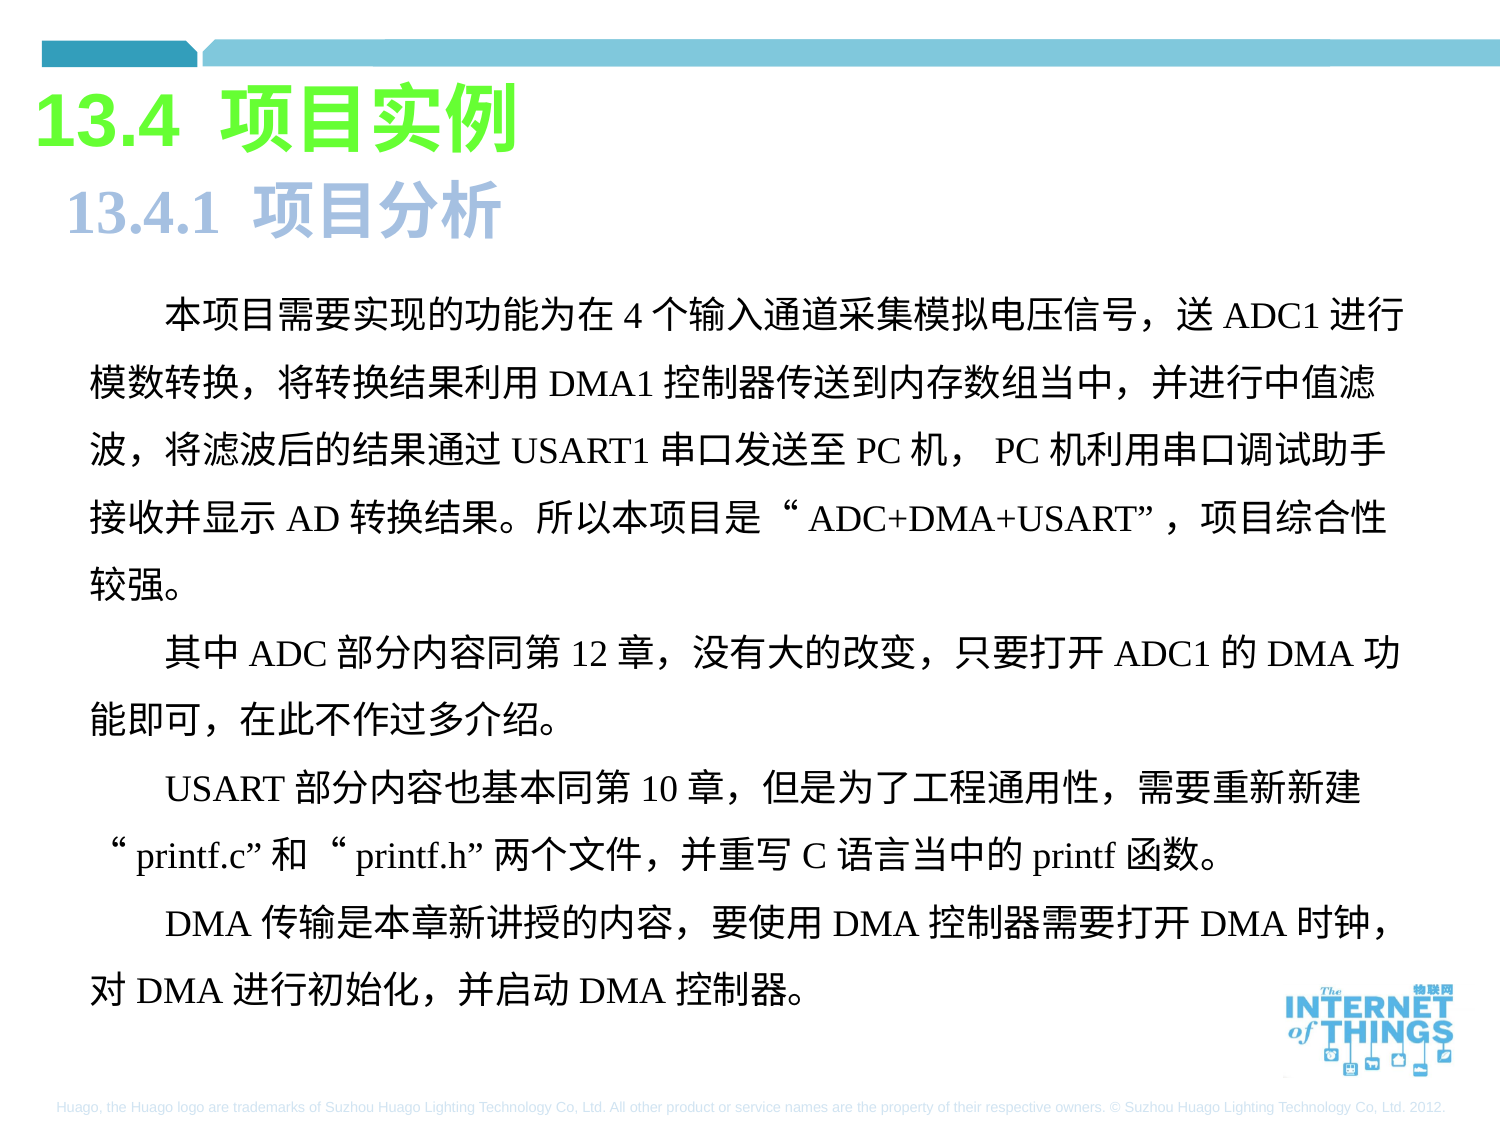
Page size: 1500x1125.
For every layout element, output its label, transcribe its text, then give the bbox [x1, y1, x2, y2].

text_box 13.4.1 项目分析 [51, 163, 1277, 253]
picture [1283, 984, 1475, 1078]
text_box 13.4 项目实例 [19, 63, 1410, 169]
text_box 本项目需要实现的功能为在4个输入通道采集模拟电压信号，送ADC1进行模数转换，将转换结果利用DMA1控制器传送到内存数组当中，并进行中值滤波，将滤波后的结果通过USART1串口发送至PC机，PC机利用串口调试助手接收并显示AD转换结果。所以本项目是“ADC+DMA+USART”，项目综合性较强。 其中ADC部分内容同第12章，没有大的改变，只要打开ADC1的DMA功能即可，在此不作过多介绍。 USART部分内容也基本同第10章，但是为了工程通用性，需要重新新建“printf.c”和“printf.h”两个文件，并重写C语言当中的printf函数。 DMA传输是本章新讲授的内容，要使用DMA控制器需要打开DMA时钟，对DMA进行初始化，并启动DMA控制器。 [75, 261, 1434, 1019]
